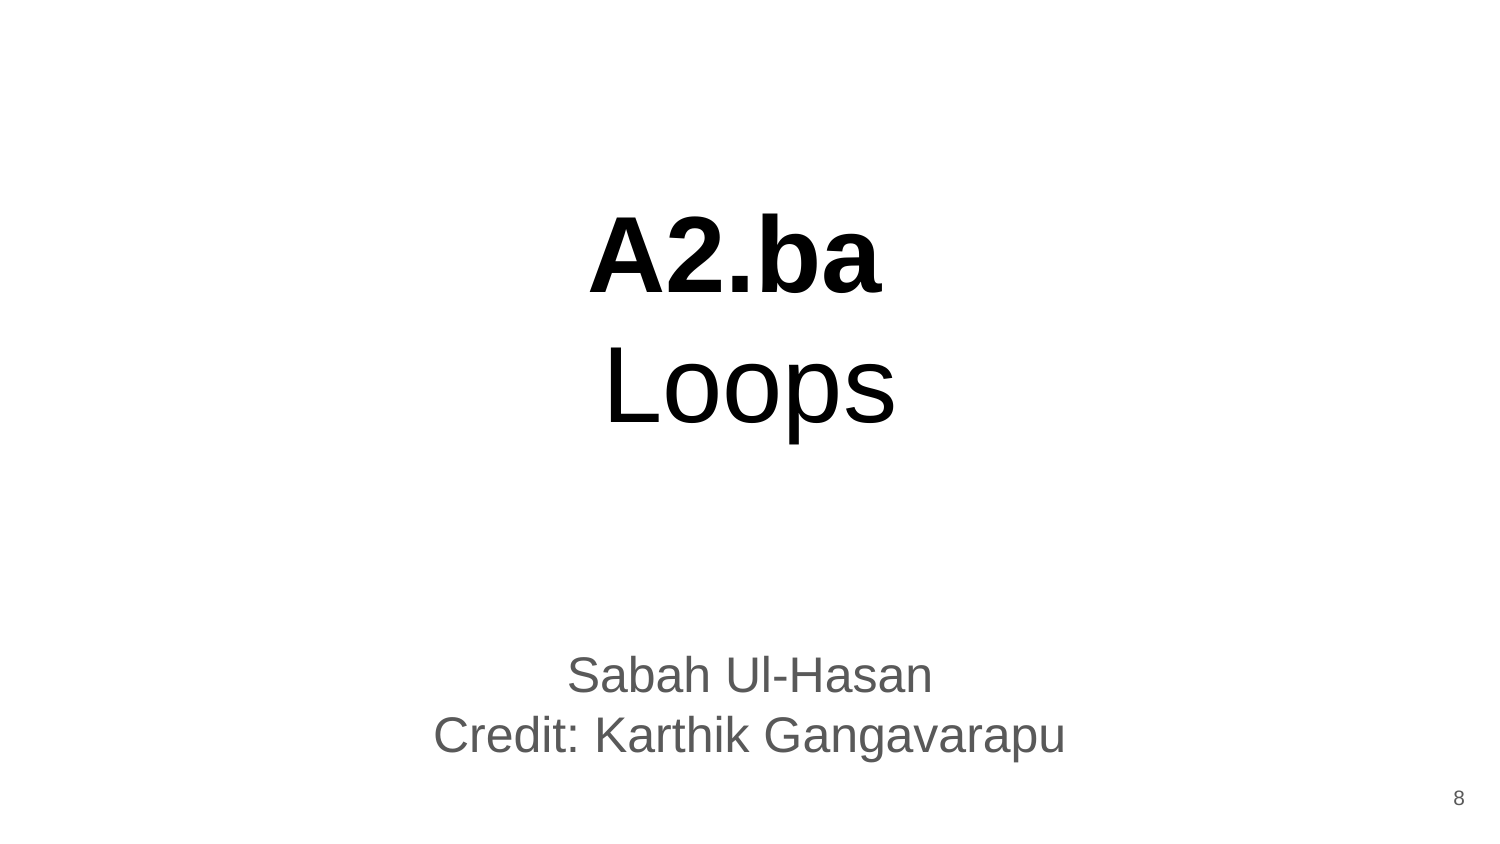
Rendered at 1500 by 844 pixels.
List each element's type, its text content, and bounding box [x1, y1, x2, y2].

title A2.ba Loops [51, 122, 1449, 459]
slide_number ‹#› [1389, 764, 1480, 830]
text_box Sabah Ul-Hasan Credit: Karthik Gangavarapu [51, 627, 1449, 758]
